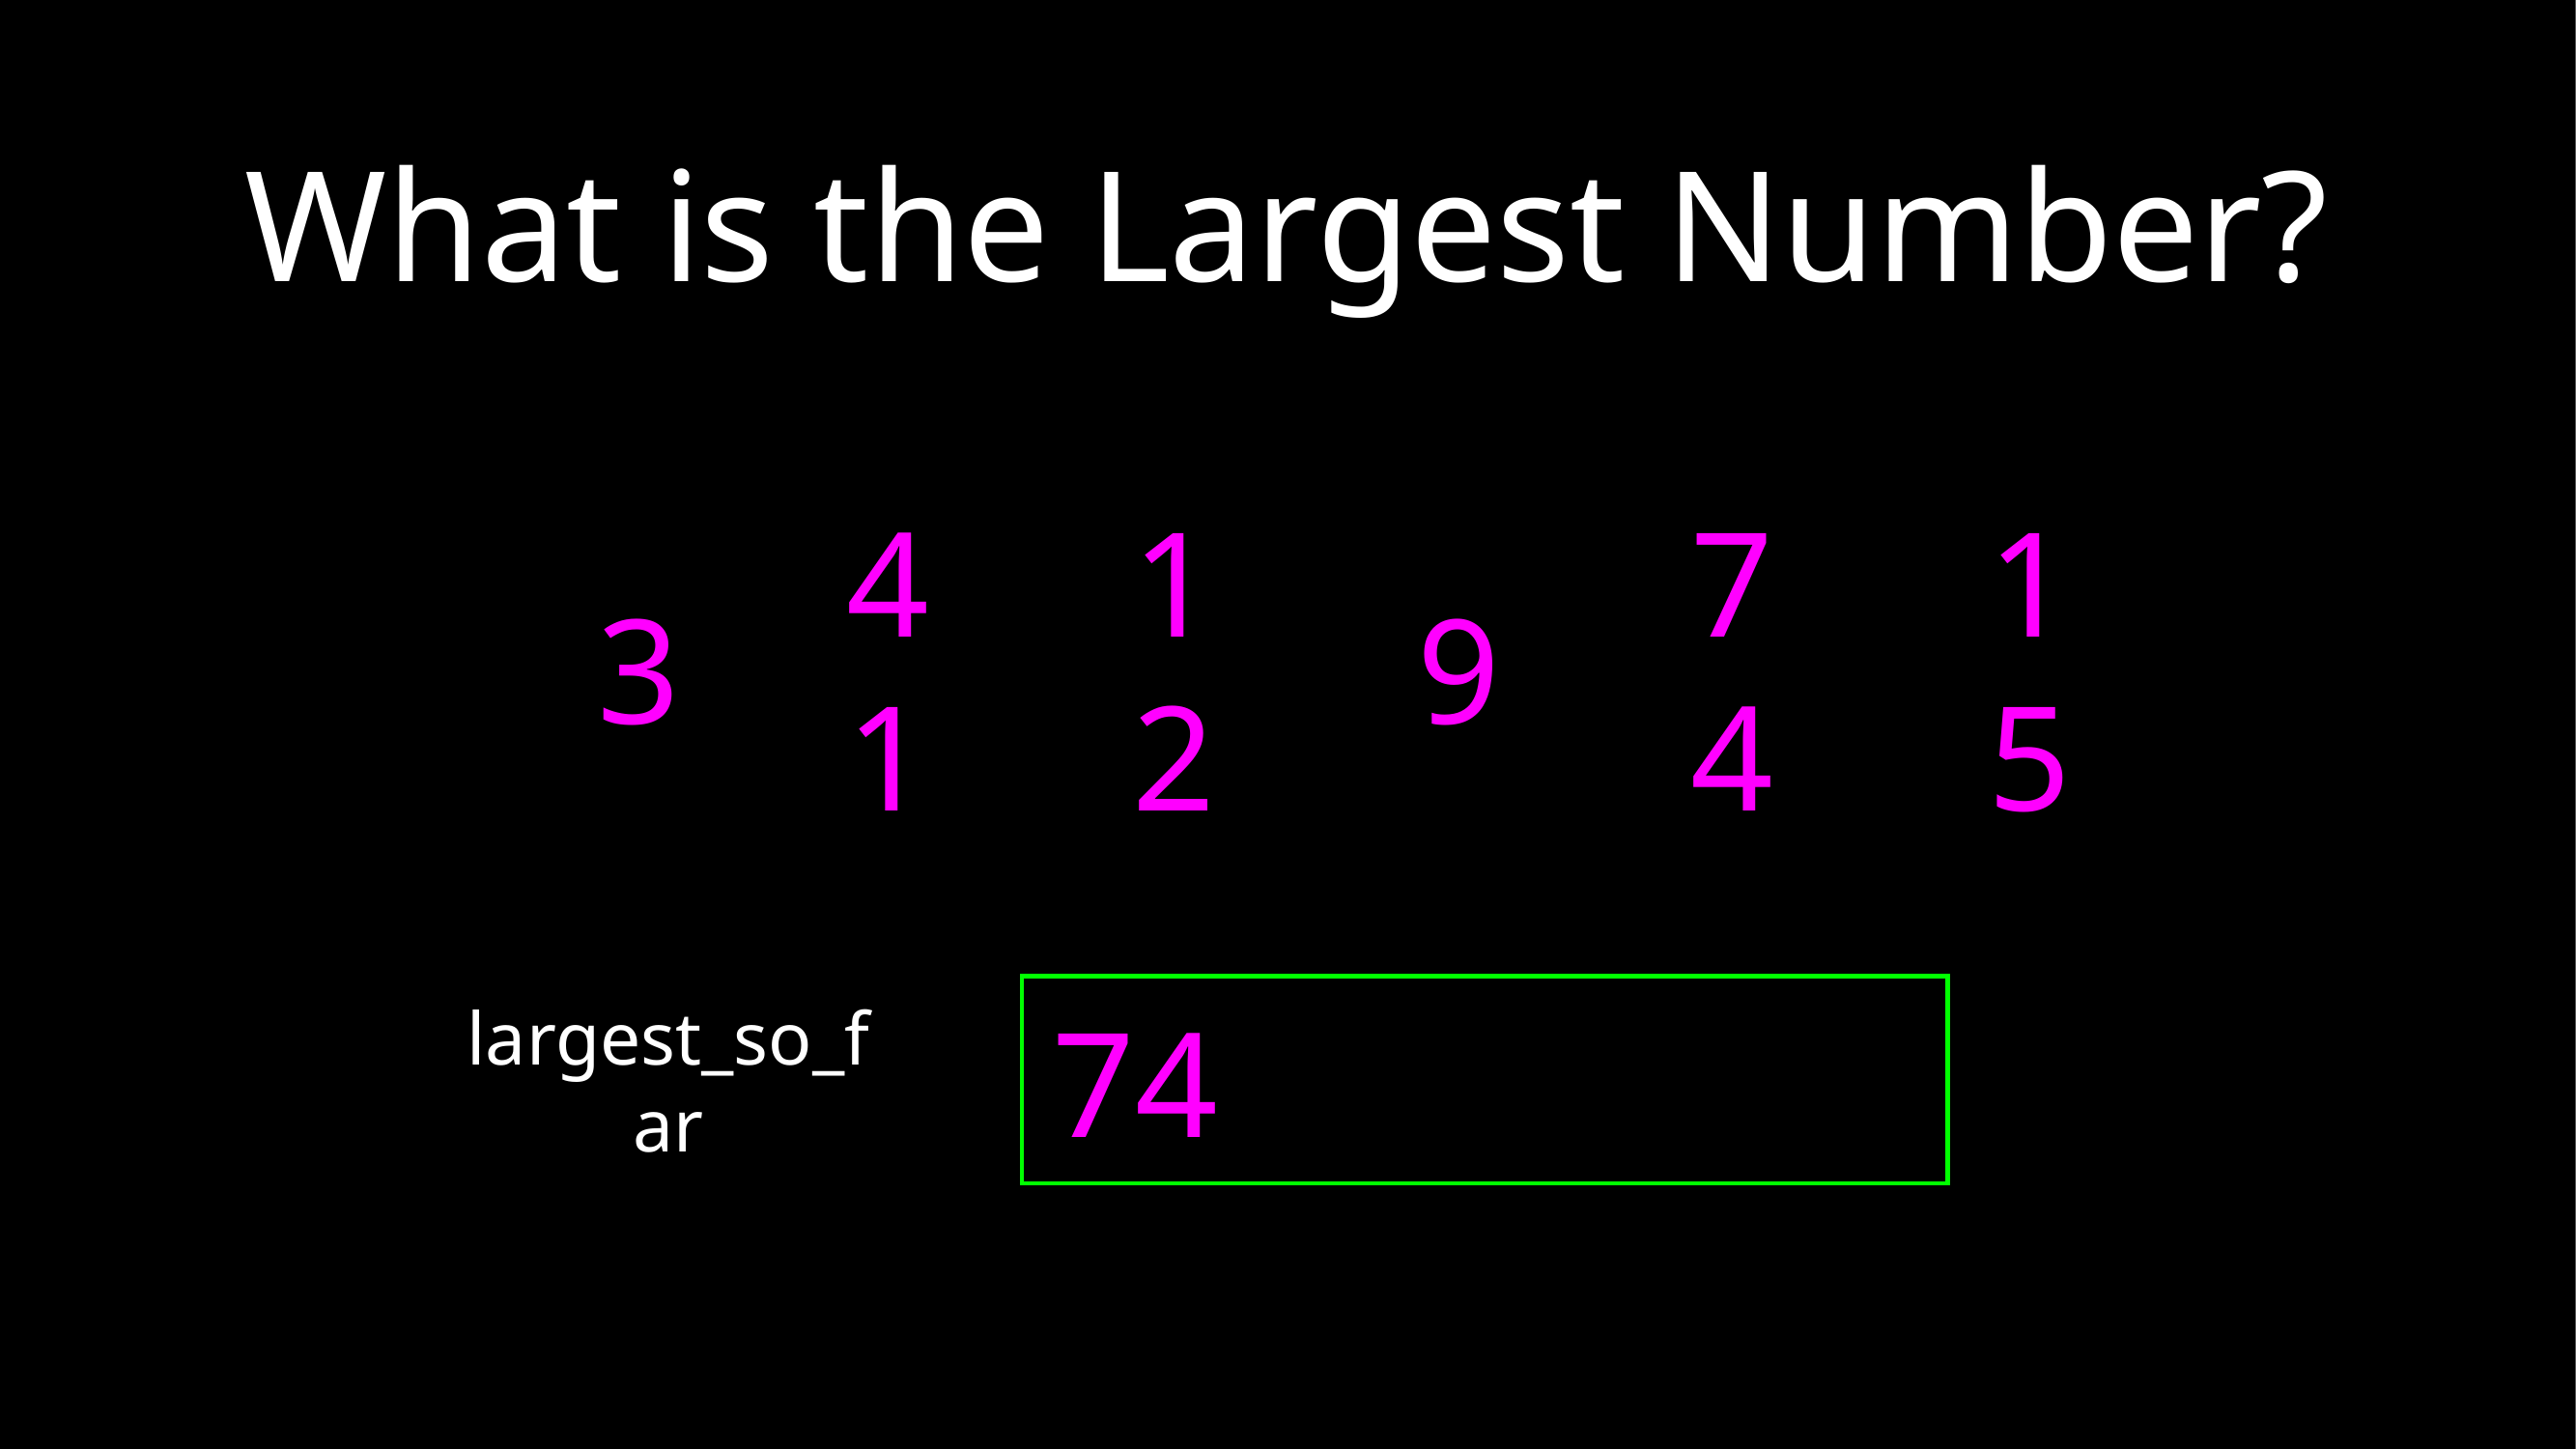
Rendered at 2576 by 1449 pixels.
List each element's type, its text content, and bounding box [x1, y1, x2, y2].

text_box 9 [1417, 572, 1576, 759]
text_box 41 [846, 572, 1006, 759]
text_box 15 [1988, 572, 2147, 759]
text_box largest_so_far [450, 1030, 888, 1129]
text_box 74 [1052, 991, 1381, 1168]
text_box [1022, 976, 1948, 1183]
text_box 3 [597, 572, 757, 759]
text_box 74 [1690, 572, 1851, 759]
text_box 12 [1132, 572, 1291, 759]
title What is the Largest Number? [183, 38, 2391, 403]
